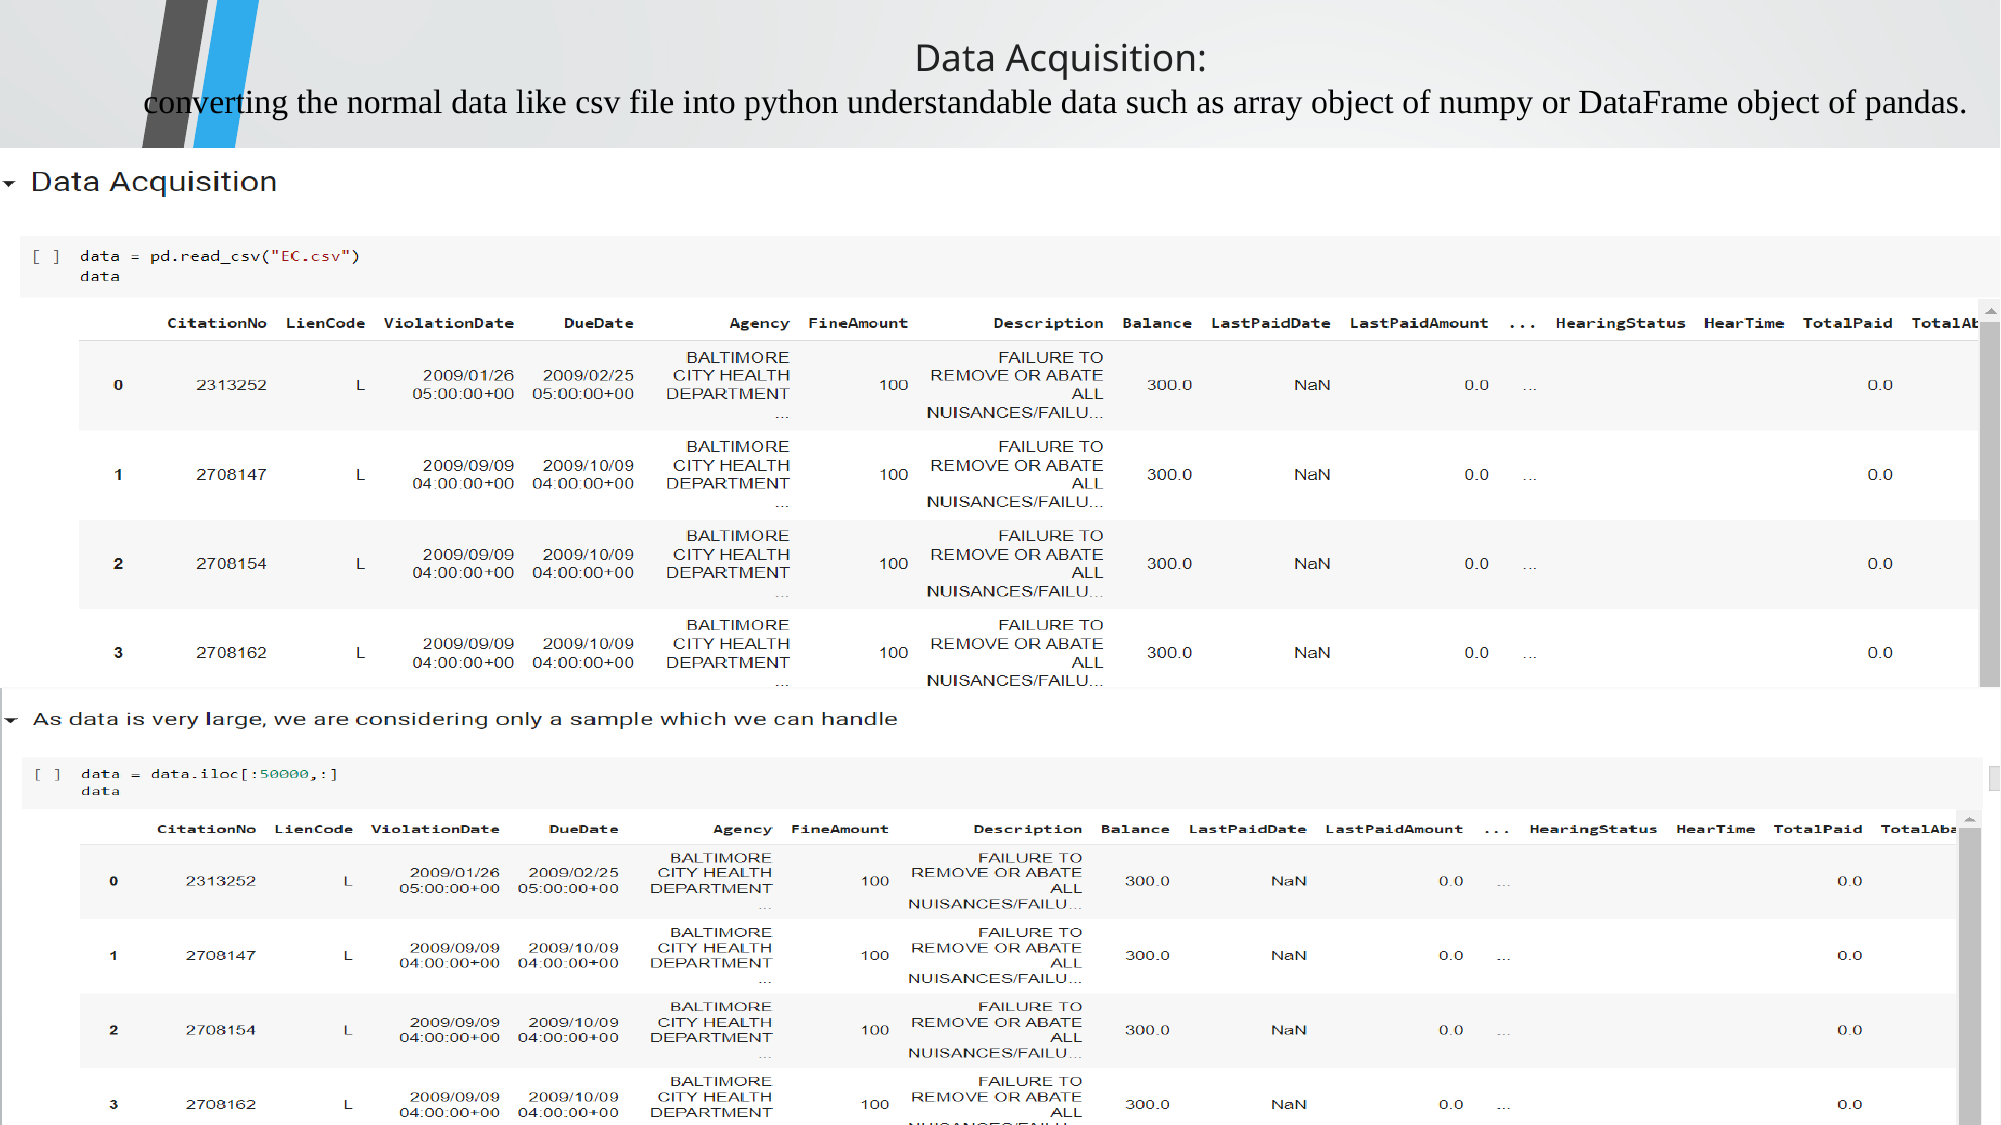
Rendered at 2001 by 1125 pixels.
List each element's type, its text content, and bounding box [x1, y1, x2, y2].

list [0, 147, 2000, 688]
title Data Acquisition: converting the normal data like csv file into python understandable data such as array object of numpy or DataFrame object of pandas. [121, 20, 2000, 147]
picture [2, 686, 2000, 1125]
